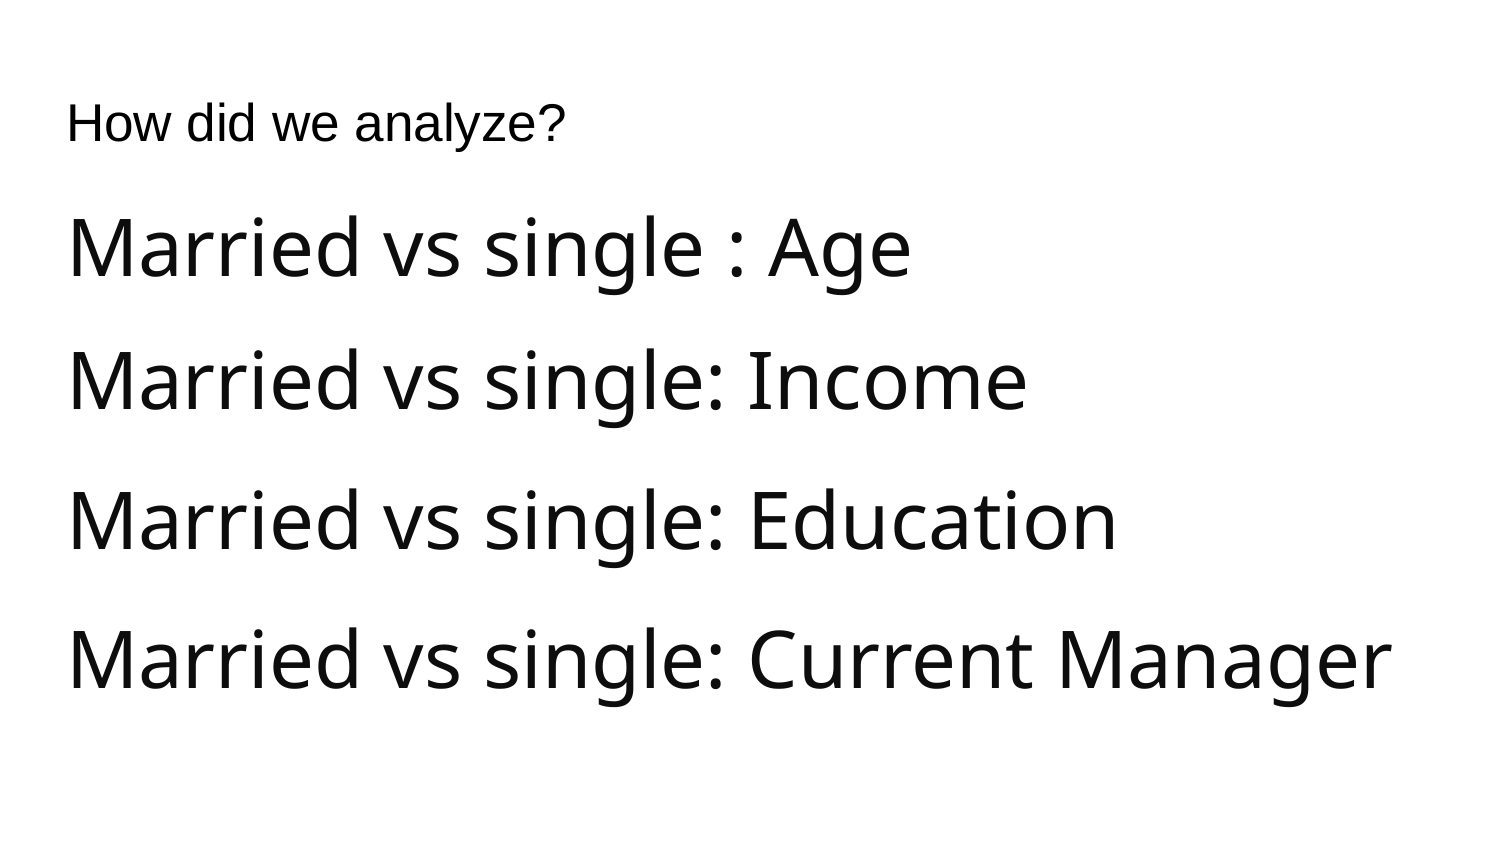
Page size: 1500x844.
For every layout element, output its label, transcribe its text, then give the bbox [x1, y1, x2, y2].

title How did we analyze? [51, 72, 1449, 166]
list Married vs single : Age Married vs single: Income Married vs single: Education Married vs single: Current Manager [51, 166, 1449, 728]
